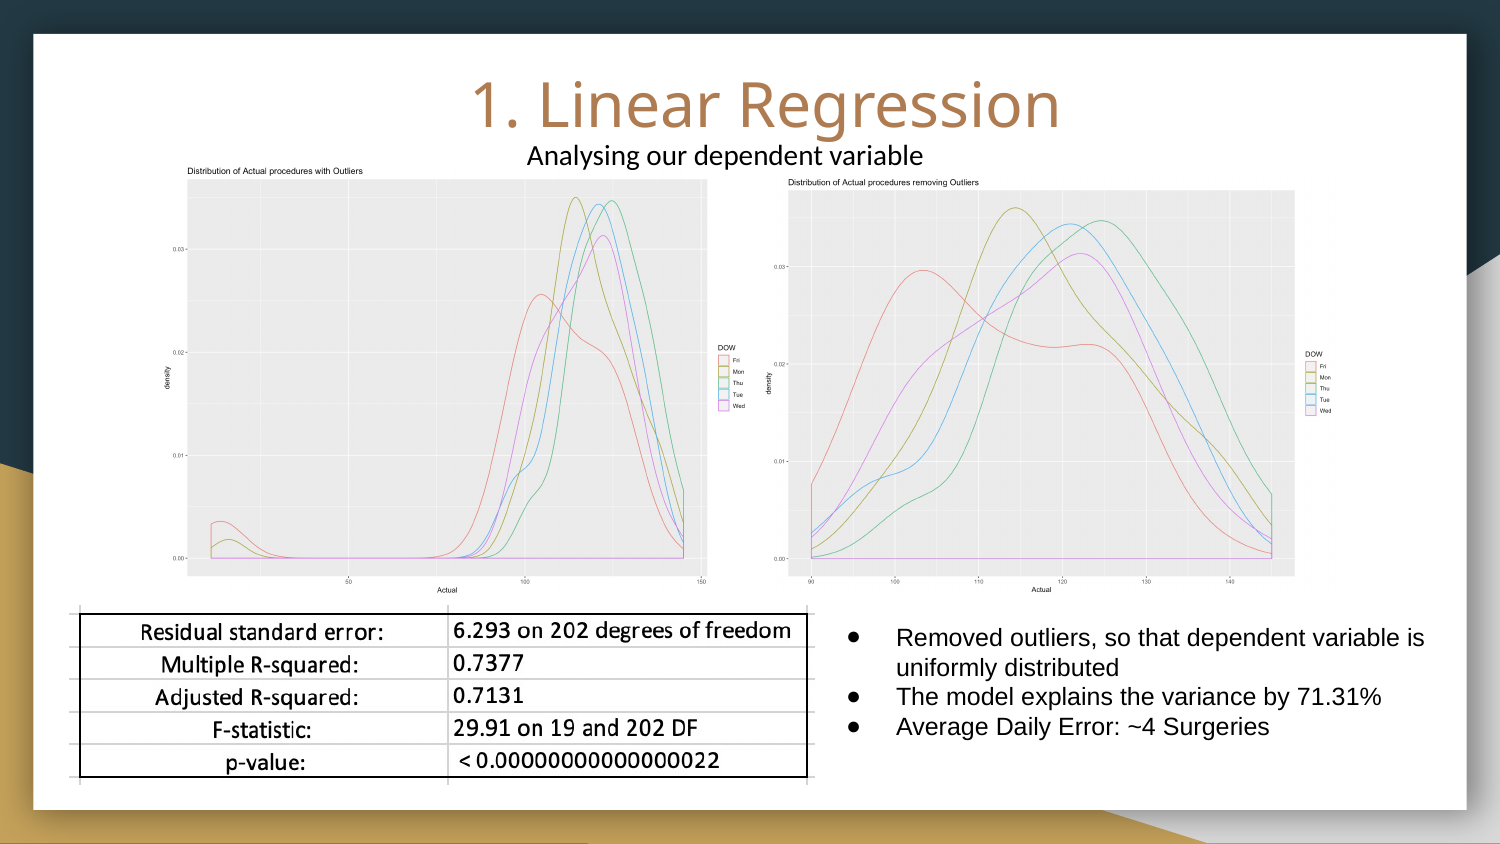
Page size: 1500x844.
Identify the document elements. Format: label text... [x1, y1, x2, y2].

picture [162, 165, 751, 595]
text_box Analysing our dependent variable [511, 120, 988, 219]
list Removed outliers, so that dependent variable is uniformly distributed The model explains the variance by 71.31% Average Daily Error: ~4 Surgeries [816, 606, 1456, 785]
title Linear Regression [147, 49, 1379, 133]
picture [68, 605, 815, 785]
picture [764, 175, 1337, 595]
